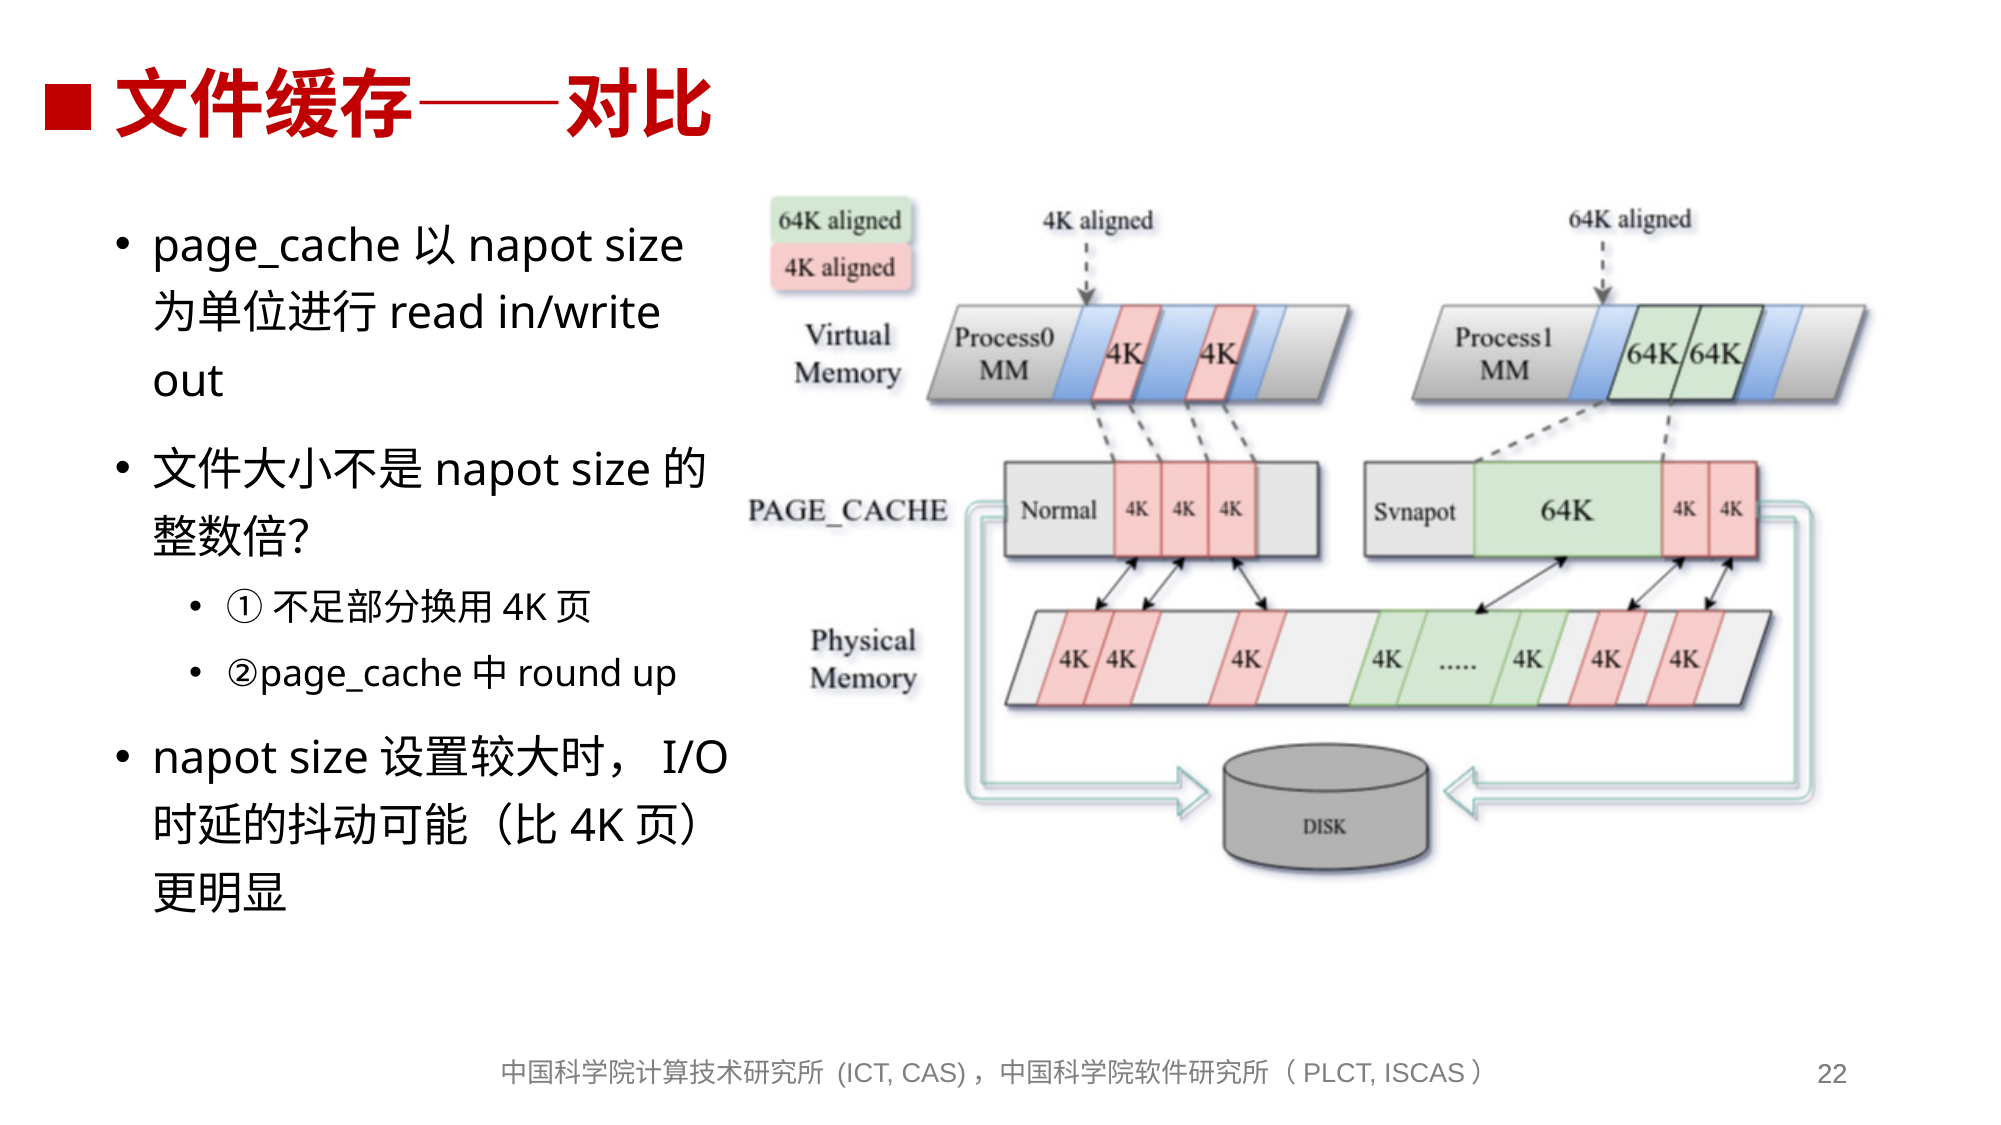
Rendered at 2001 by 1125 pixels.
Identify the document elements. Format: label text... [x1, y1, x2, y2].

picture [748, 194, 1887, 894]
list page_cache以napot size为单位进行read in/write out 文件大小不是napot size的整数倍？ ①不足部分换用4K页 ②page_cache中round up napot size设置较大时，I/O时延的抖动可能（比4K页）更明显 [99, 194, 749, 931]
title 文件缓存——对比 [99, 52, 1920, 163]
